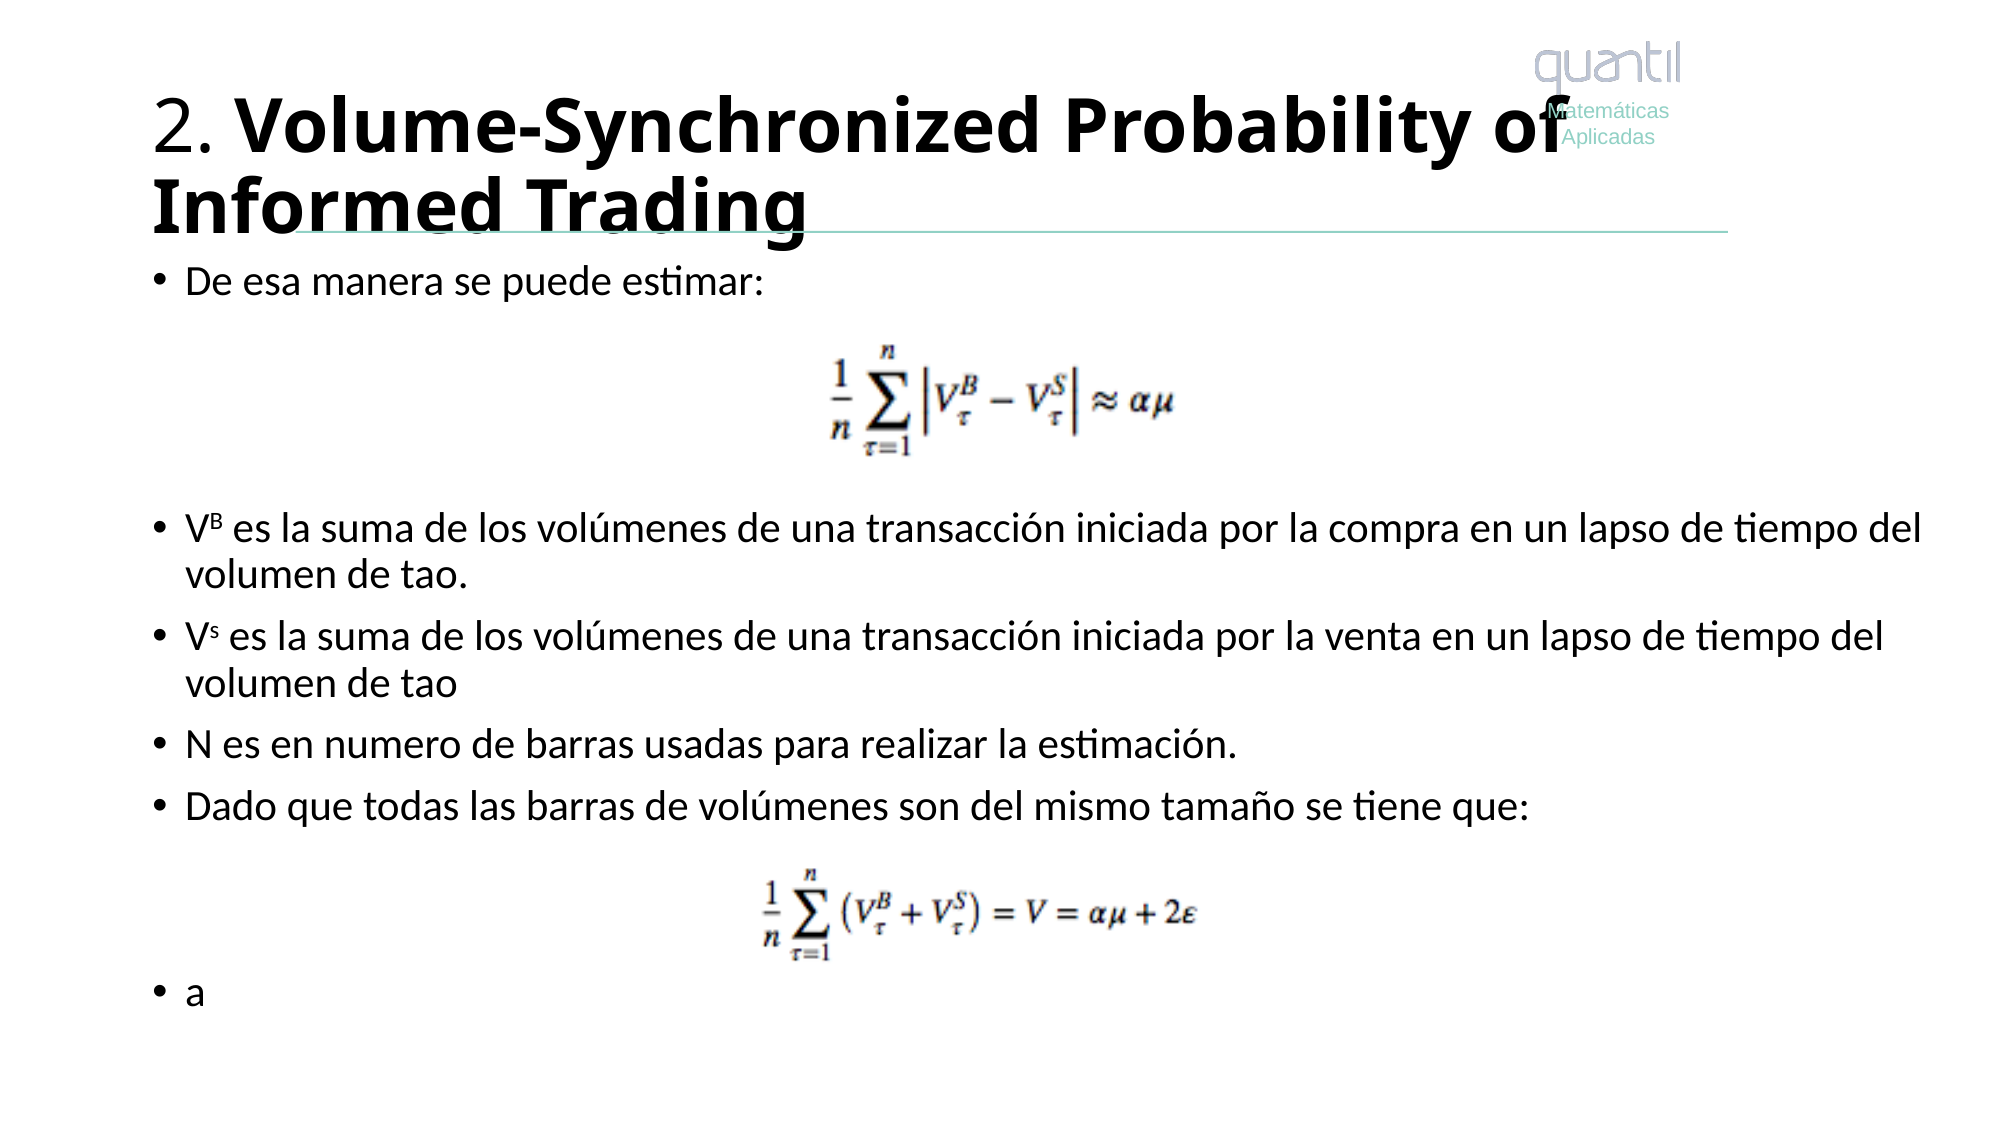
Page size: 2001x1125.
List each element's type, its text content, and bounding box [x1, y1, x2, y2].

text_box Matemáticas Aplicadas [1512, 96, 1705, 150]
picture [1535, 41, 1680, 95]
picture [798, 310, 1209, 498]
picture [730, 839, 1277, 980]
list De esa manera se puede estimar: VB es la suma de los volúmenes de una transacción iniciada por la compra en un lapso de tiempo del volumen de tao. Vs es la suma de los volúmenes de una transacción iniciada por la venta en un lapso de tiempo del volumen de tao N es en numero de barras usadas para realizar la estimación. Dado que todas las barras de volúmenes son del mismo tamaño se tiene que: a [137, 250, 1945, 1030]
title 2. Volume-Synchronized Probability of Informed Trading [137, 59, 1863, 250]
